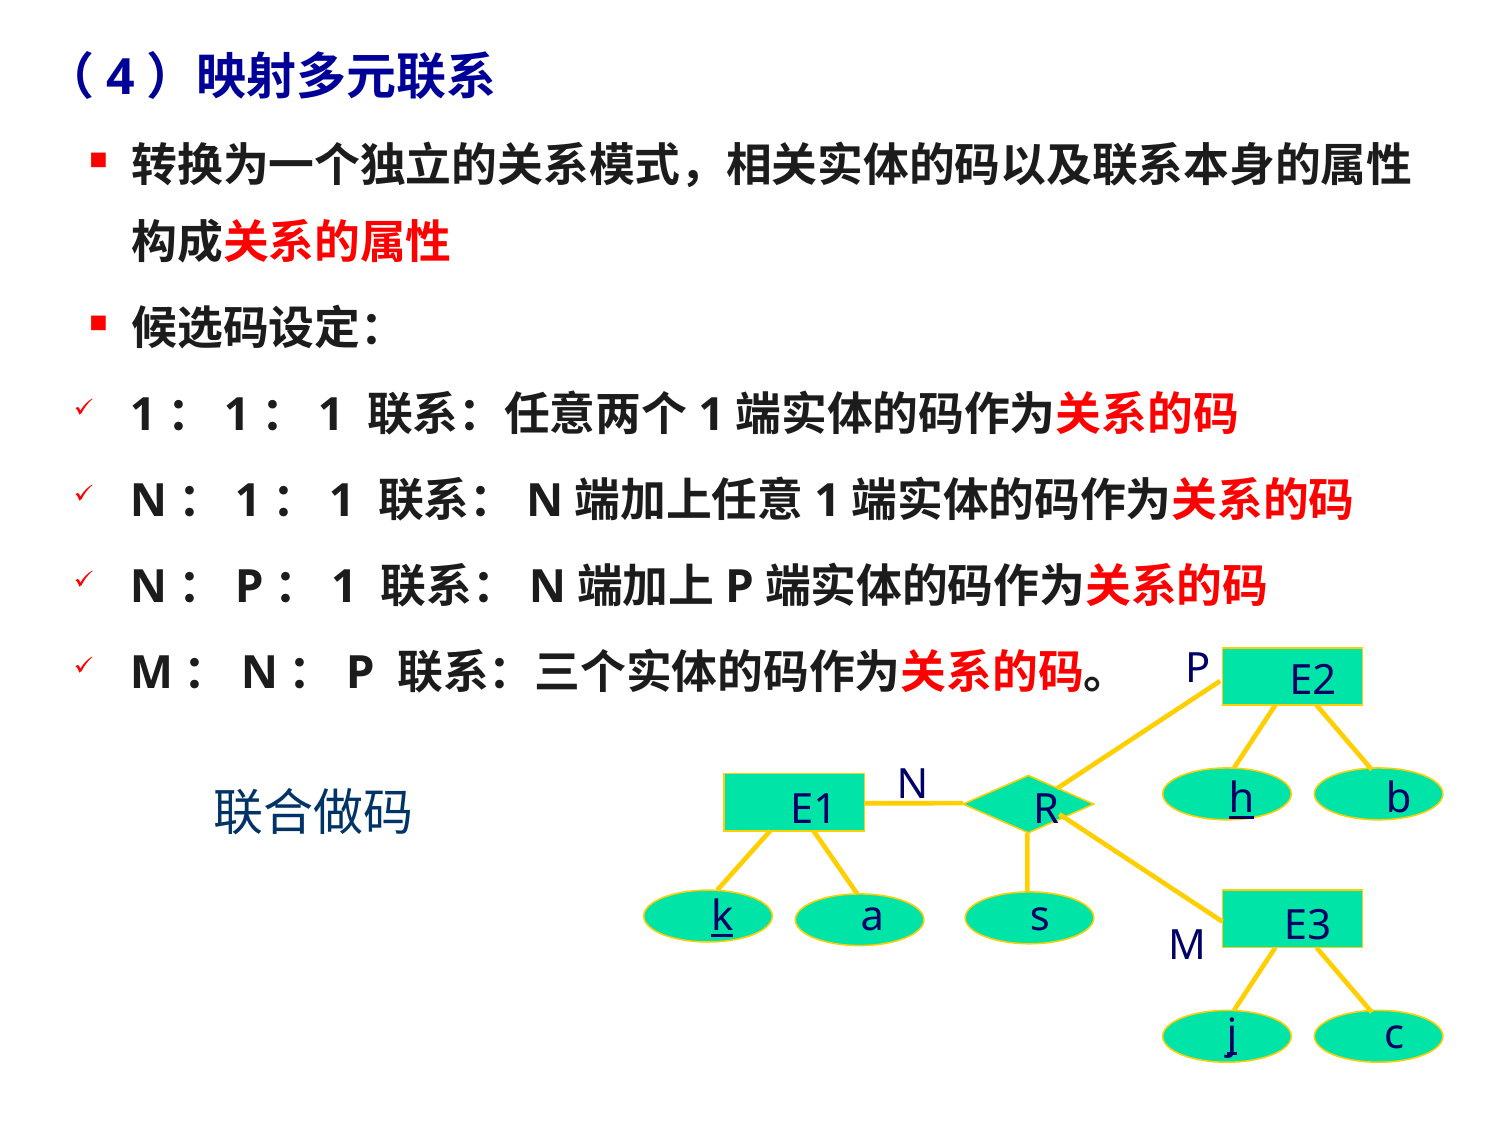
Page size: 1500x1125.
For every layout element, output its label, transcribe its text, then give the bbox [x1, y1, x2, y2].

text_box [643, 633, 1444, 1073]
text_box 联合做码 [88, 773, 538, 849]
list （4）映射多元联系 转换为一个独立的关系模式，相关实体的码以及联系本身的属性构成关系的属性 候选码设定： 1：1：1 联系：任意两个1端实体的码作为关系的码 N：1：1 联系：N端加上任意1端实体的码作为关系的码 N：P：1 联系：N端加上P端实体的码作为关系的码 M：N：P 联系：三个实体的码作为关系的码。 [29, 19, 1447, 726]
